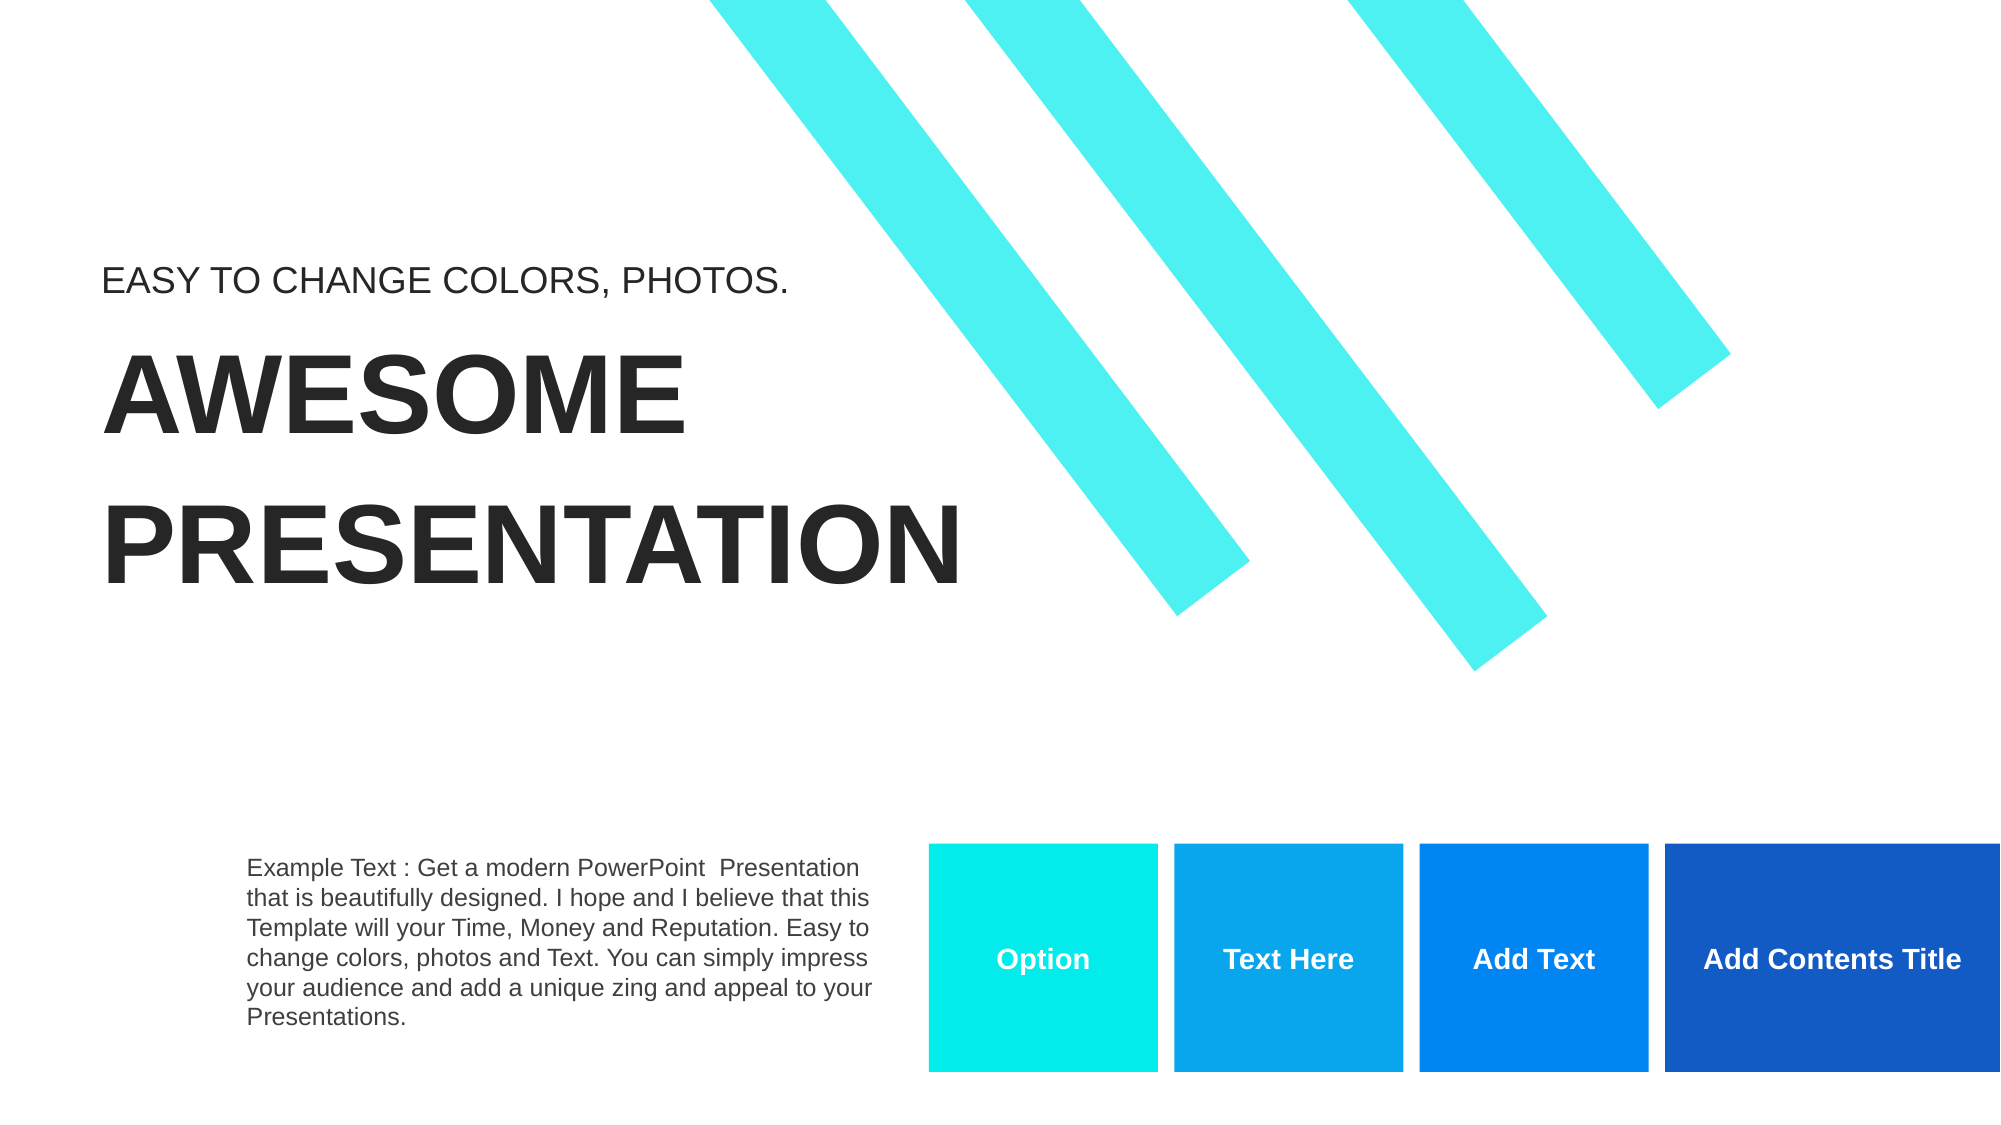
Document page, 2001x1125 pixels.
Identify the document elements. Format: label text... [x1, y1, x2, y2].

text_box [1174, 843, 1404, 932]
text_box Example Text : Get a modern PowerPoint Presentation that is beautifully designed. I hope and I believe that this Template will your Time, Money and Reputation. Easy to change colors, photos and Text. You can simply impress your audience and add a unique zing and appeal to your Presentations. [231, 843, 904, 1039]
text_box PRESENTATION [86, 463, 703, 614]
text_box [928, 843, 1158, 932]
text_box [1665, 983, 2000, 1072]
text_box Add Text [1423, 932, 1645, 983]
text_box [928, 983, 1158, 1072]
text_box [1665, 843, 2000, 932]
text_box Option [928, 932, 1158, 983]
text_box Text Here [1174, 932, 1404, 983]
text_box [1419, 843, 1649, 1072]
text_box AWESOME [86, 313, 703, 463]
text_box EASY TO CHANGE COLORS, PHOTOS. [86, 248, 703, 309]
text_box [1174, 983, 1404, 1072]
text_box Add Contents Title [1665, 932, 2000, 983]
picture [708, 0, 1789, 821]
